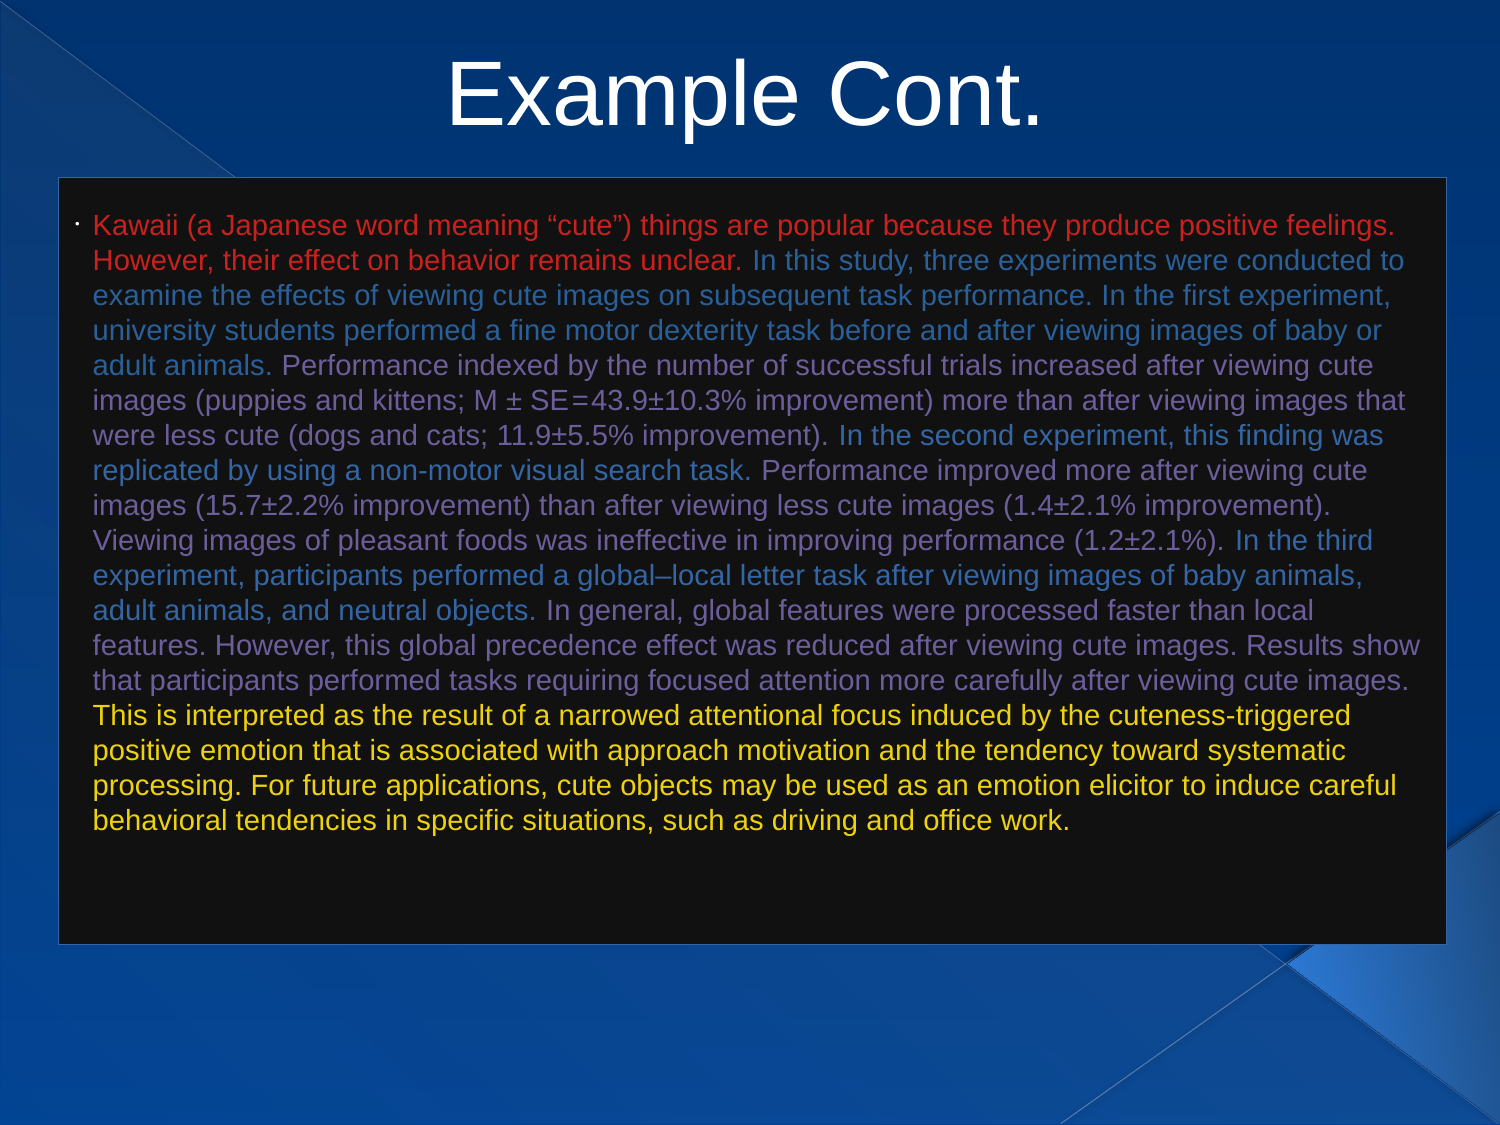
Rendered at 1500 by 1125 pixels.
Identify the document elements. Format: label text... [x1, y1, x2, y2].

list Kawaii (a Japanese word meaning “cute”) things are popular because they produce positive feelings. However, their effect on behavior remains unclear. In this study, three experiments were conducted to examine the effects of viewing cute images on subsequent task performance. In the first experiment, university students performed a fine motor dexterity task before and after viewing images of baby or adult animals. Performance indexed by the number of successful trials increased after viewing cute images (puppies and kittens; M ± SE = 43.9±10.3% improvement) more than after viewing images that were less cute (dogs and cats; 11.9±5.5% improvement). In the second experiment, this finding was replicated by using a non-motor visual search task. Performance improved more after viewing cute images (15.7±2.2% improvement) than after viewing less cute images (1.4±2.1% improvement). Viewing images of pleasant foods was ineffective in improving performance (1.2±2.1%). In the third experiment, participants performed a global–local letter task after viewing images of baby animals, adult animals, and neutral objects. In general, global features were processed faster than local features. However, this global precedence effect was reduced after viewing cute images. Results show that participants performed tasks requiring focused attention more carefully after viewing cute images. This is interpreted as the result of a narrowed attentional focus induced by the cuteness-triggered positive emotion that is associated with approach motivation and the tendency toward systematic processing. For future applications, cute objects may be used as an emotion elicitor to induce careful behavioral tendencies in specific situations, such as driving and office work. [75, 206, 1425, 916]
text_box [58, 177, 1447, 945]
title Example Cont. [75, 43, 1418, 148]
